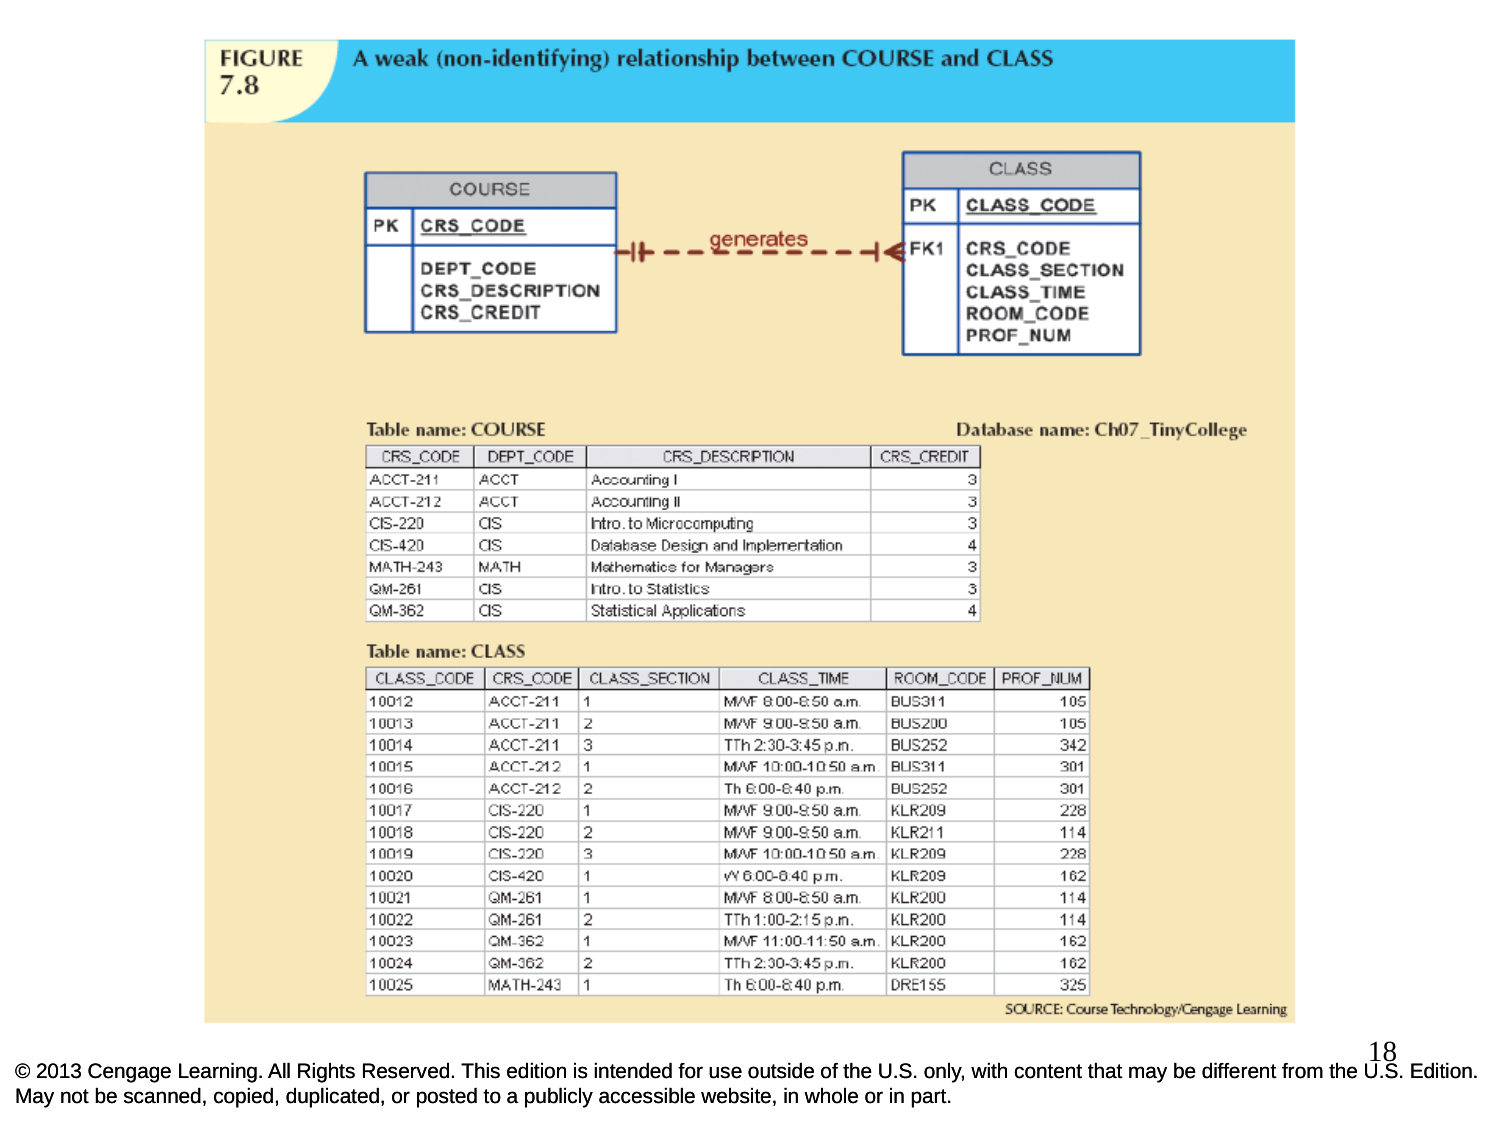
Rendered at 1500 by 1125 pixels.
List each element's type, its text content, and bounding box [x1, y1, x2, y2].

text_box ‹#› [1074, 1024, 1413, 1103]
picture [188, 28, 1312, 1038]
